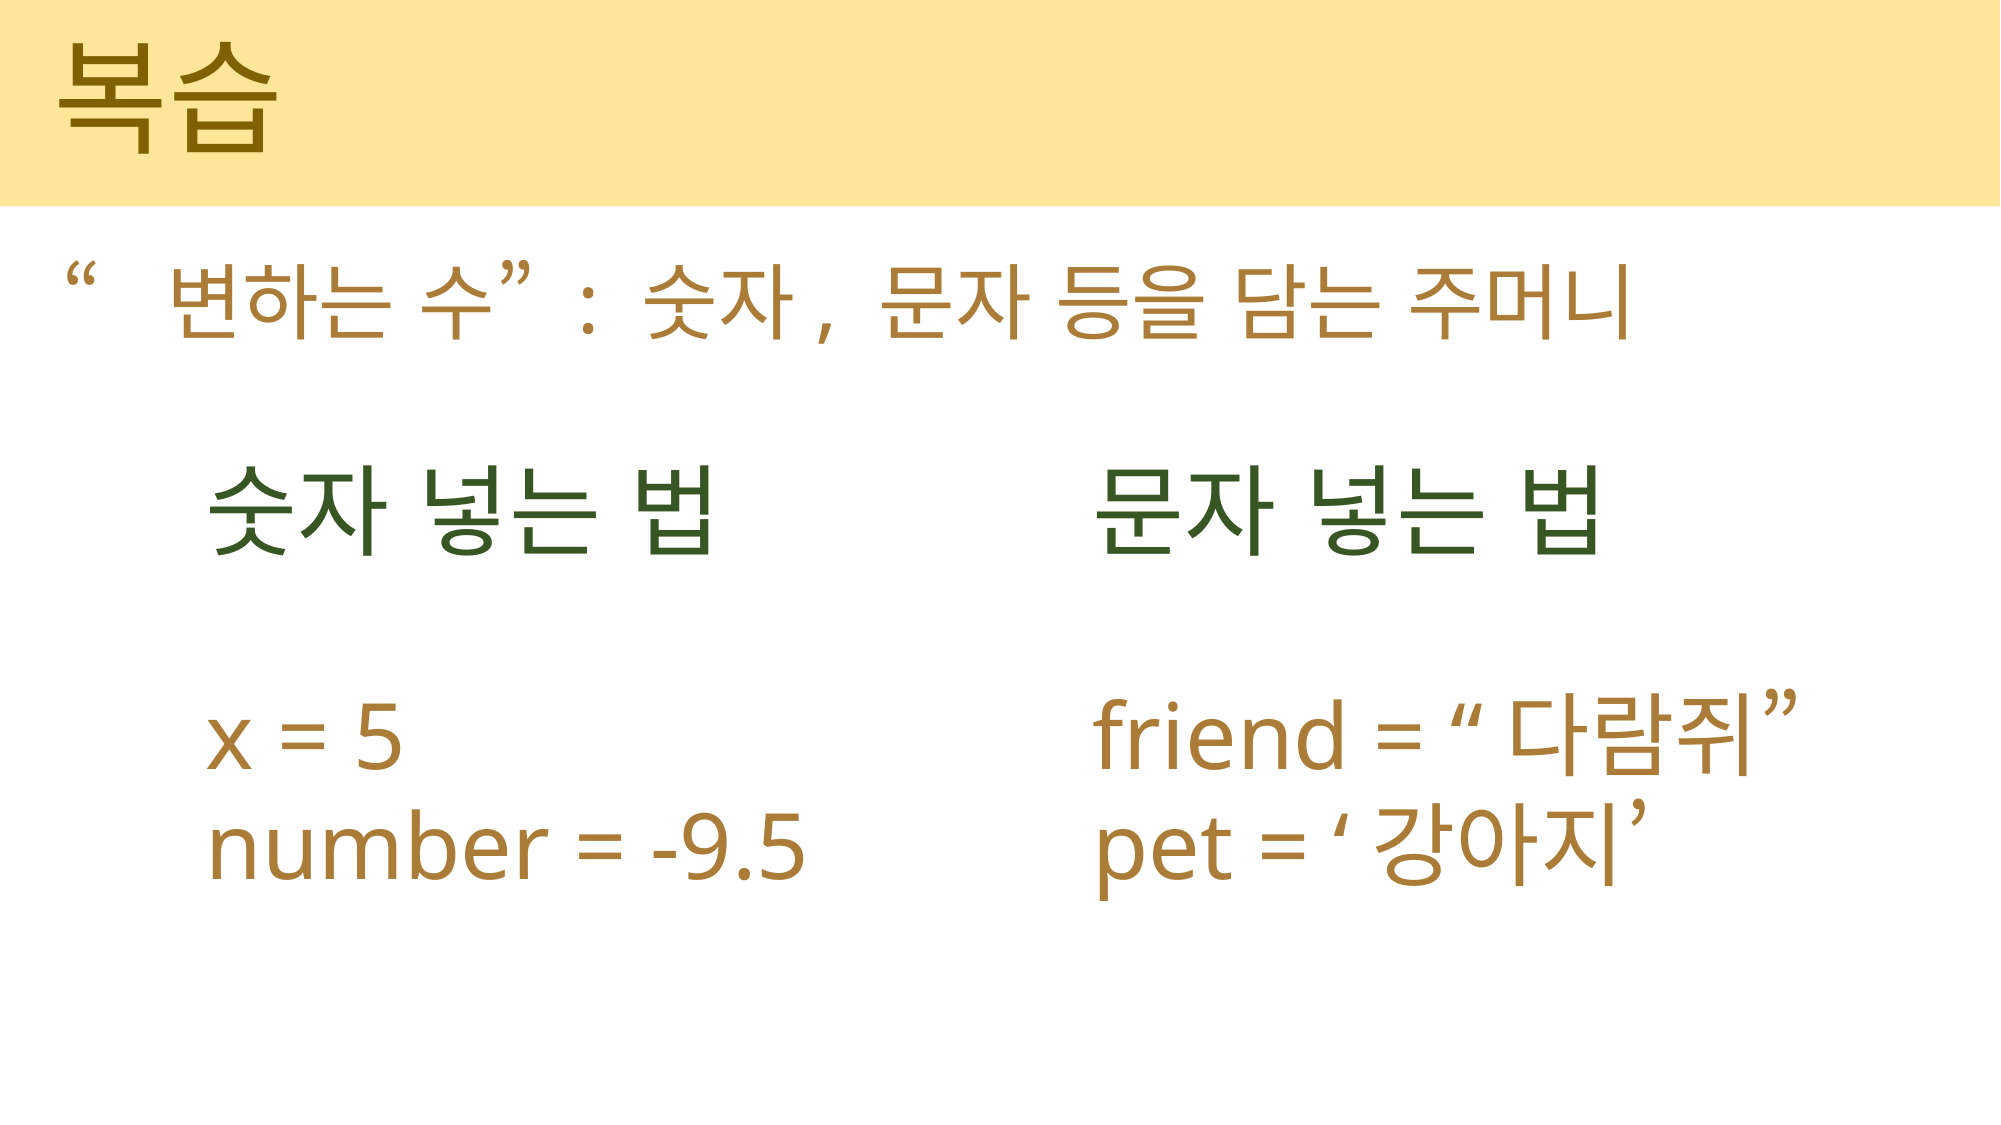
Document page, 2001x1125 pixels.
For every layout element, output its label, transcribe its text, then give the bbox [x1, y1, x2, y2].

text_box [0, 0, 2000, 207]
text_box 문자 넣는 법 friend = “다람쥐” pet = ‘강아지’ [1077, 440, 1958, 906]
text_box 숫자 넣는 법 x = 5 number = -9.5 [190, 440, 848, 906]
text_box 복습 [38, 12, 1861, 178]
text_box “변하는 수” : 숫자, 문자 등을 담는 주머니 [48, 242, 1750, 358]
